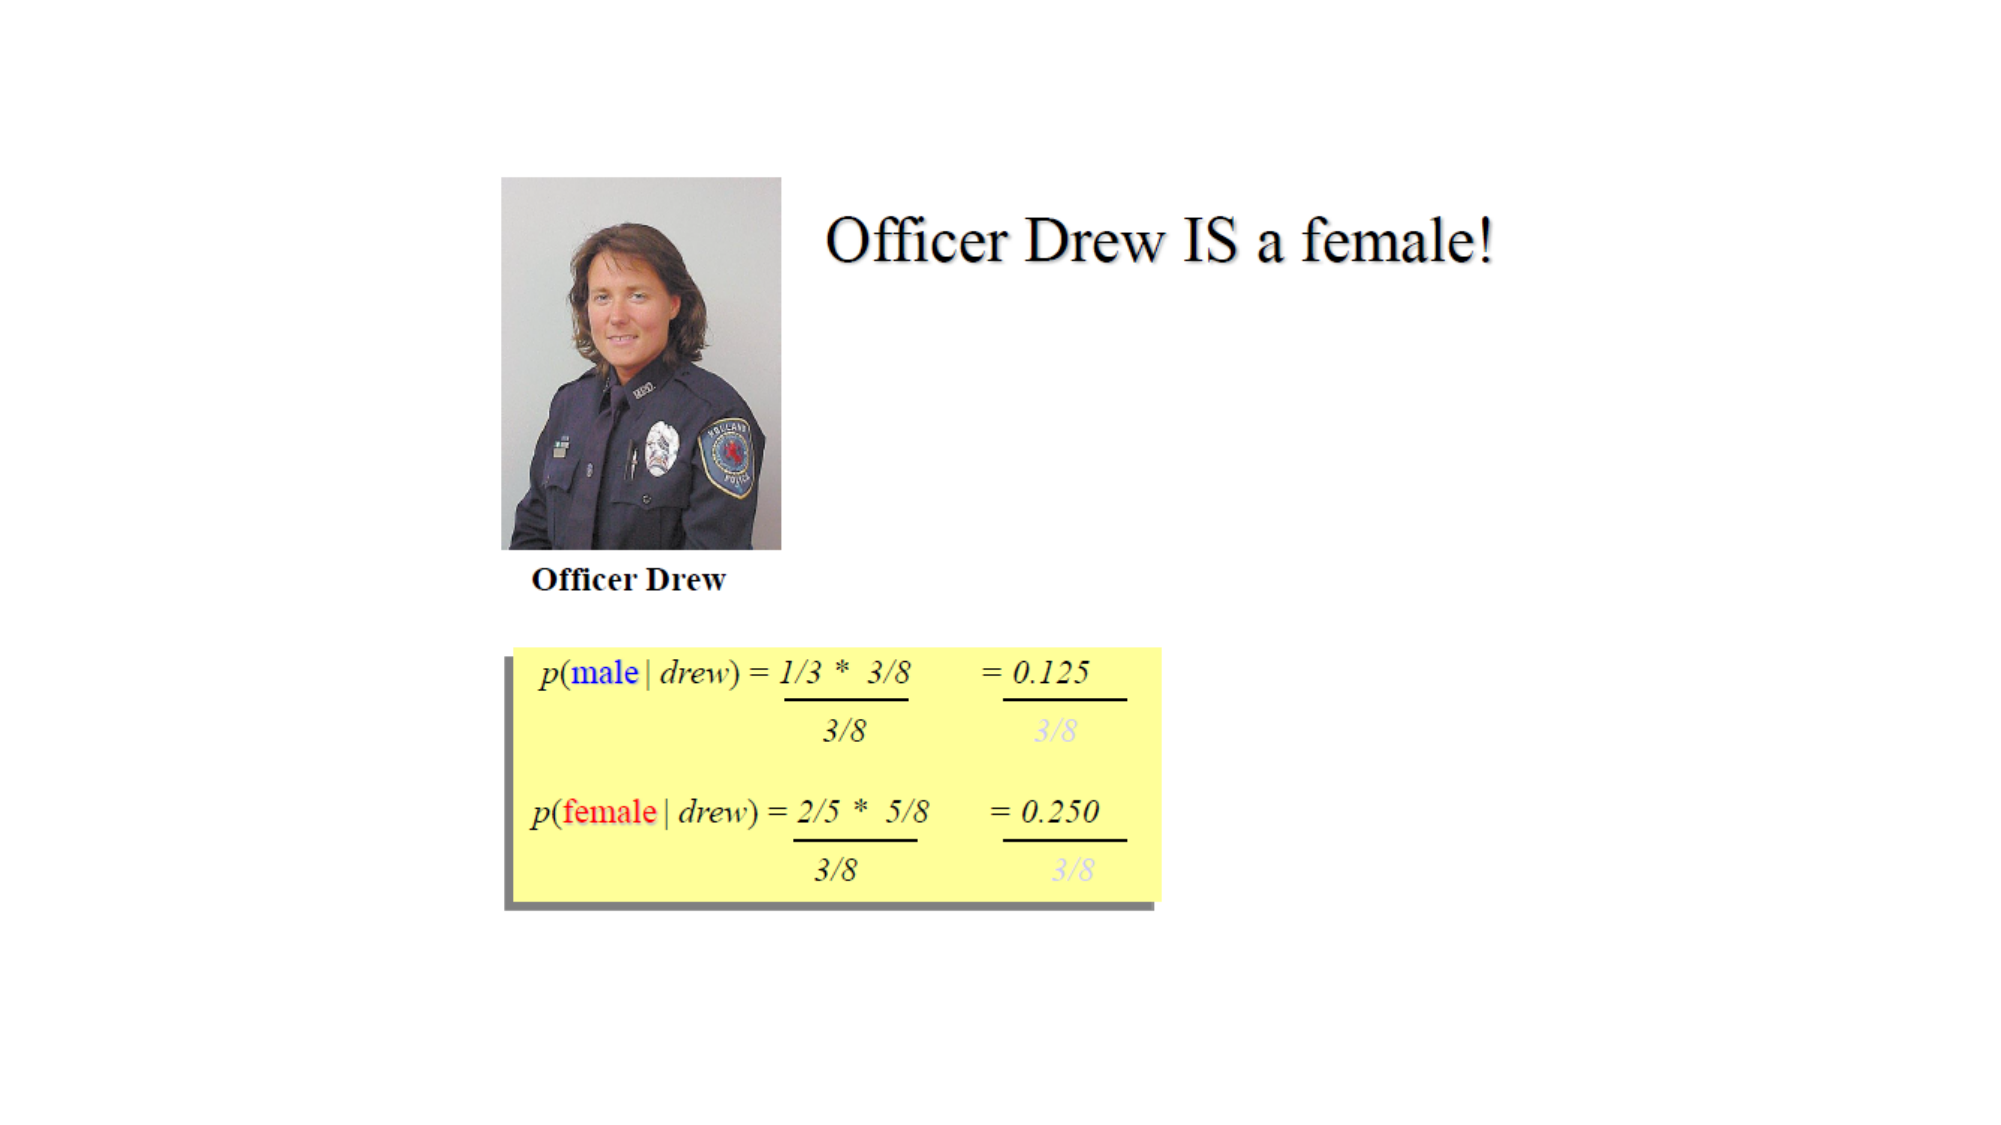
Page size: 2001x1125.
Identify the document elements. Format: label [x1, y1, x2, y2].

picture [494, 155, 1506, 970]
